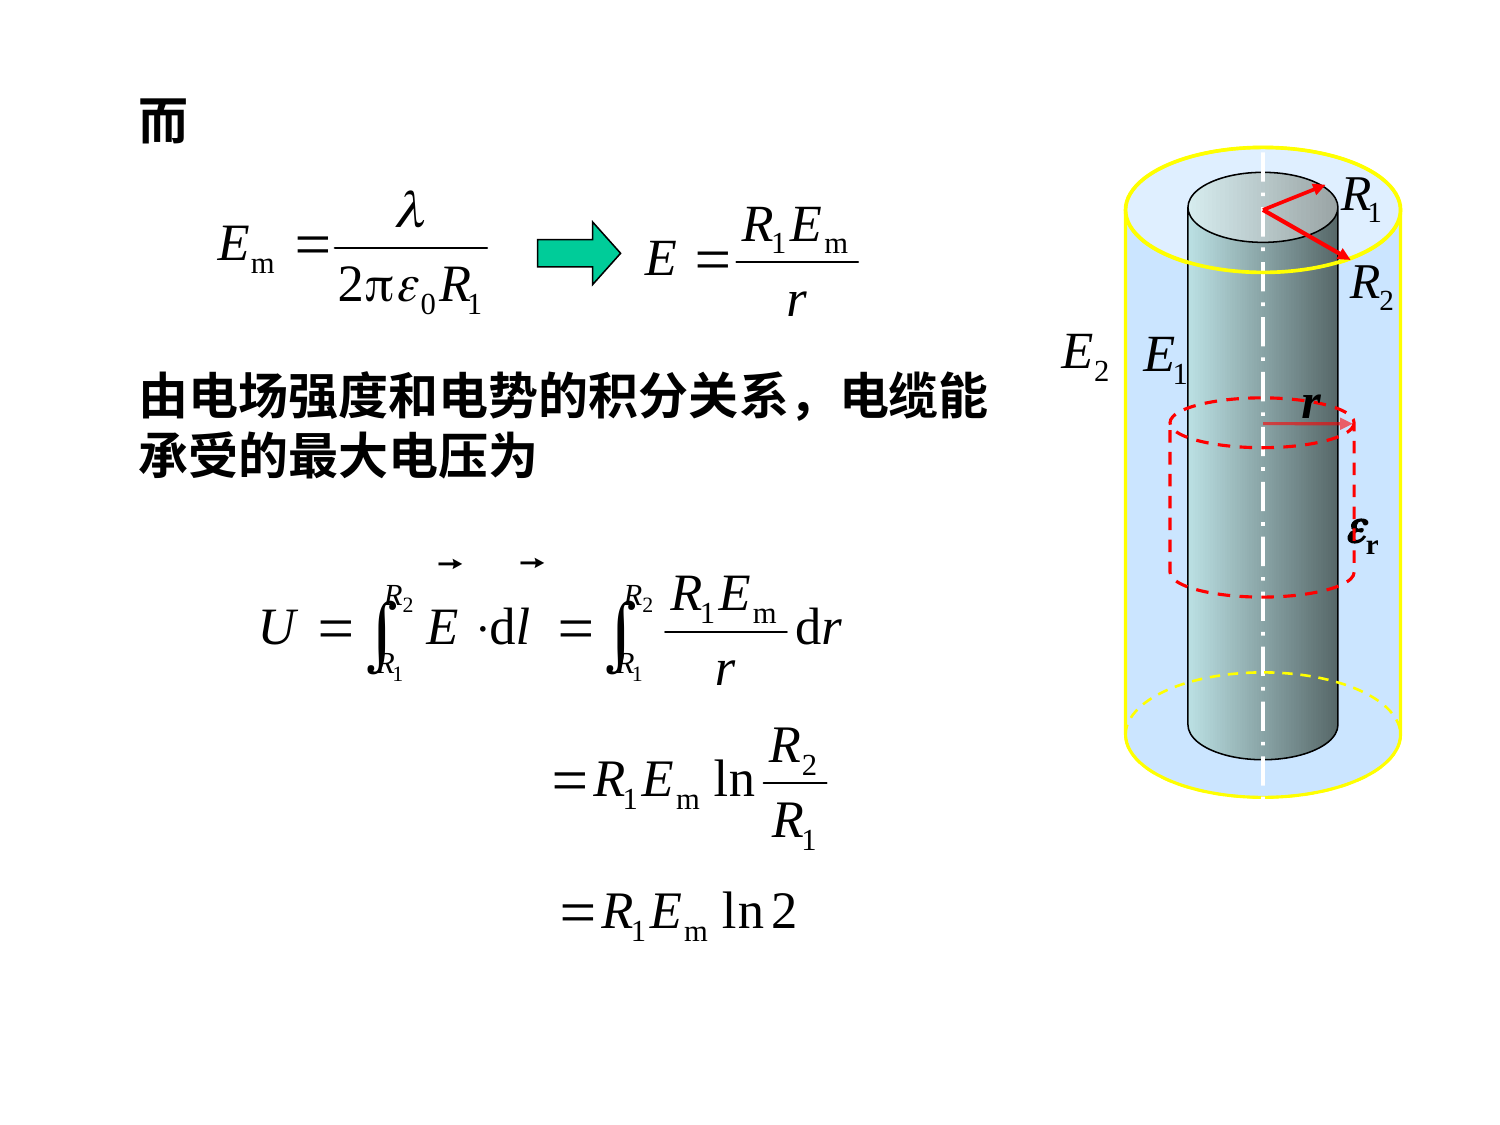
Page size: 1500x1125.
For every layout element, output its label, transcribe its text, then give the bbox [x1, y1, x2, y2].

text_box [540, 708, 839, 863]
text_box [254, 556, 854, 698]
text_box 由电场强度和电势的积分关系，电缆能承受的最大电压为 [123, 356, 1010, 492]
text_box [1051, 97, 1412, 823]
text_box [548, 875, 808, 951]
text_box [537, 222, 621, 285]
text_box 而 [123, 81, 313, 157]
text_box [208, 177, 497, 327]
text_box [634, 187, 872, 328]
